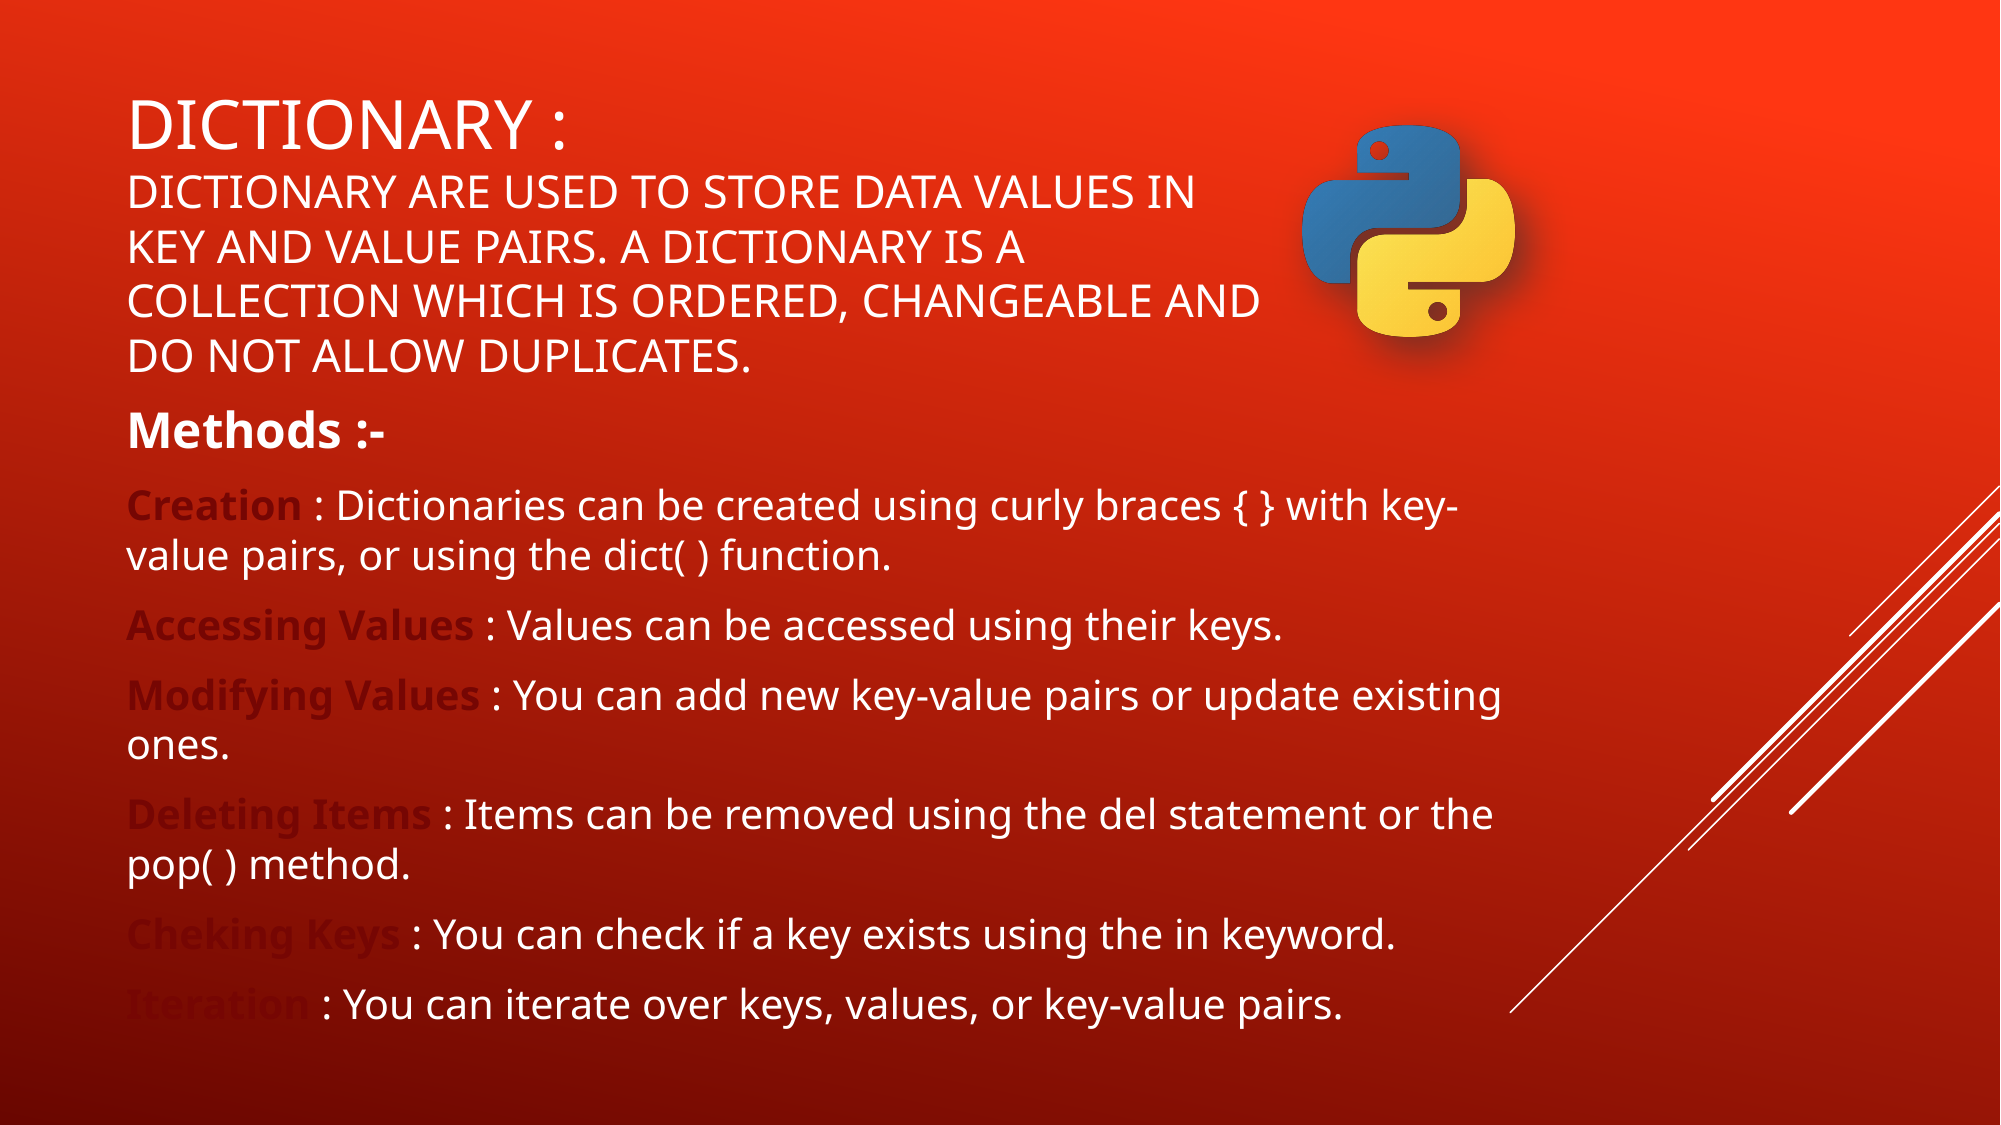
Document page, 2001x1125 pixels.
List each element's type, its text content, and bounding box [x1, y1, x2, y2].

list Methods :- Creation : Dictionaries can be created using curly braces { } with key-value pairs, or using the dict( ) function. Accessing Values : Values can be accessed using their keys. Modifying Values : You can add new key-value pairs or update existing ones. Deleting Items : Items can be removed using the del statement or the pop( ) method. Cheking Keys : You can check if a key exists using the in keyword. Iteration : You can iterate over keys, values, or key-value pairs. [111, 389, 1522, 1038]
picture [1293, 117, 1522, 346]
title DICTIONARY : Dictionary are used to store data values in key and value pairs. A dictionary is a collection which is ordered, changeable and do not allow duplicates. [111, 73, 1301, 389]
